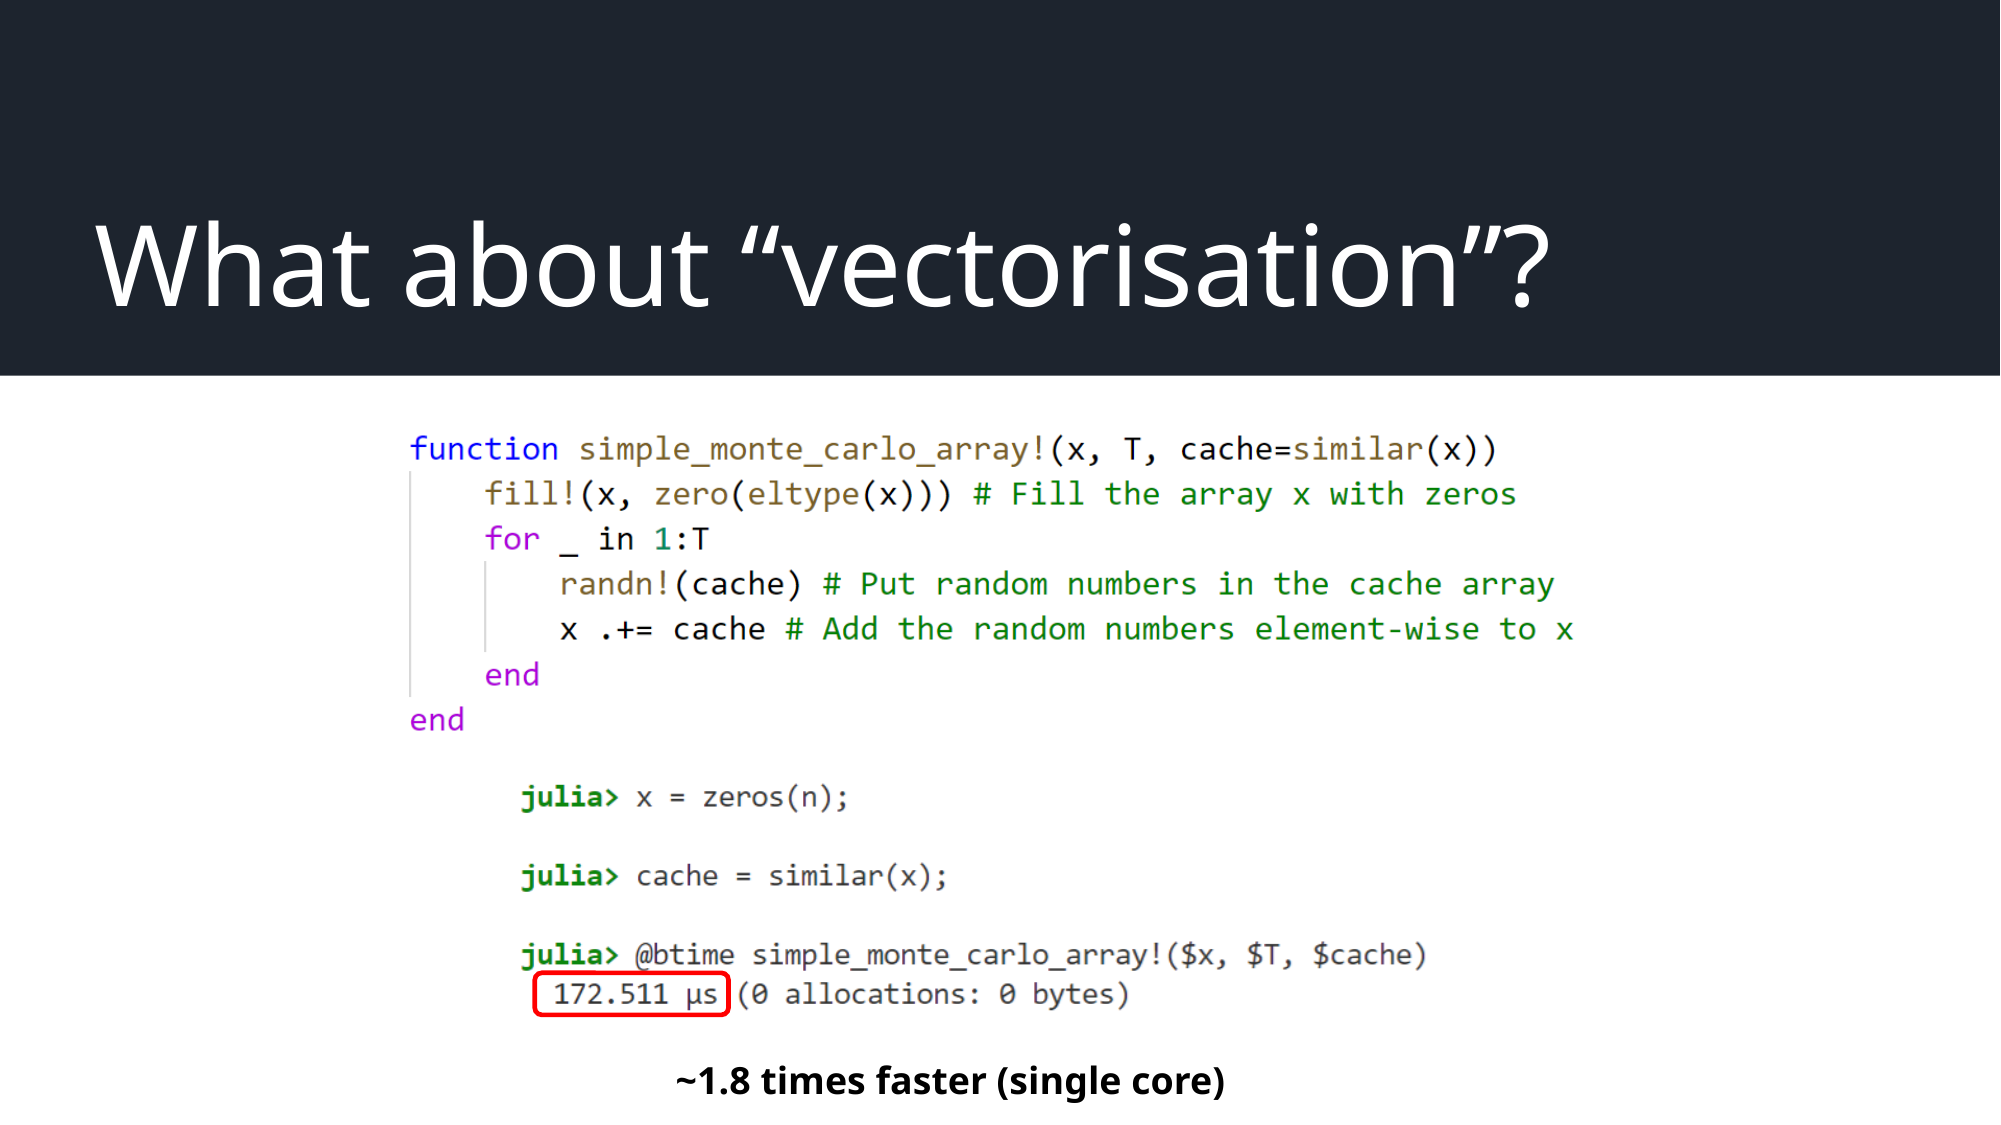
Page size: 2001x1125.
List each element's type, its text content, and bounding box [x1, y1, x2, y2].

picture [406, 423, 1594, 741]
title What about “vectorisation”? [79, 59, 1863, 337]
text_box ~1.8 times faster (single core) [660, 1049, 1263, 1110]
picture [515, 771, 1437, 1032]
